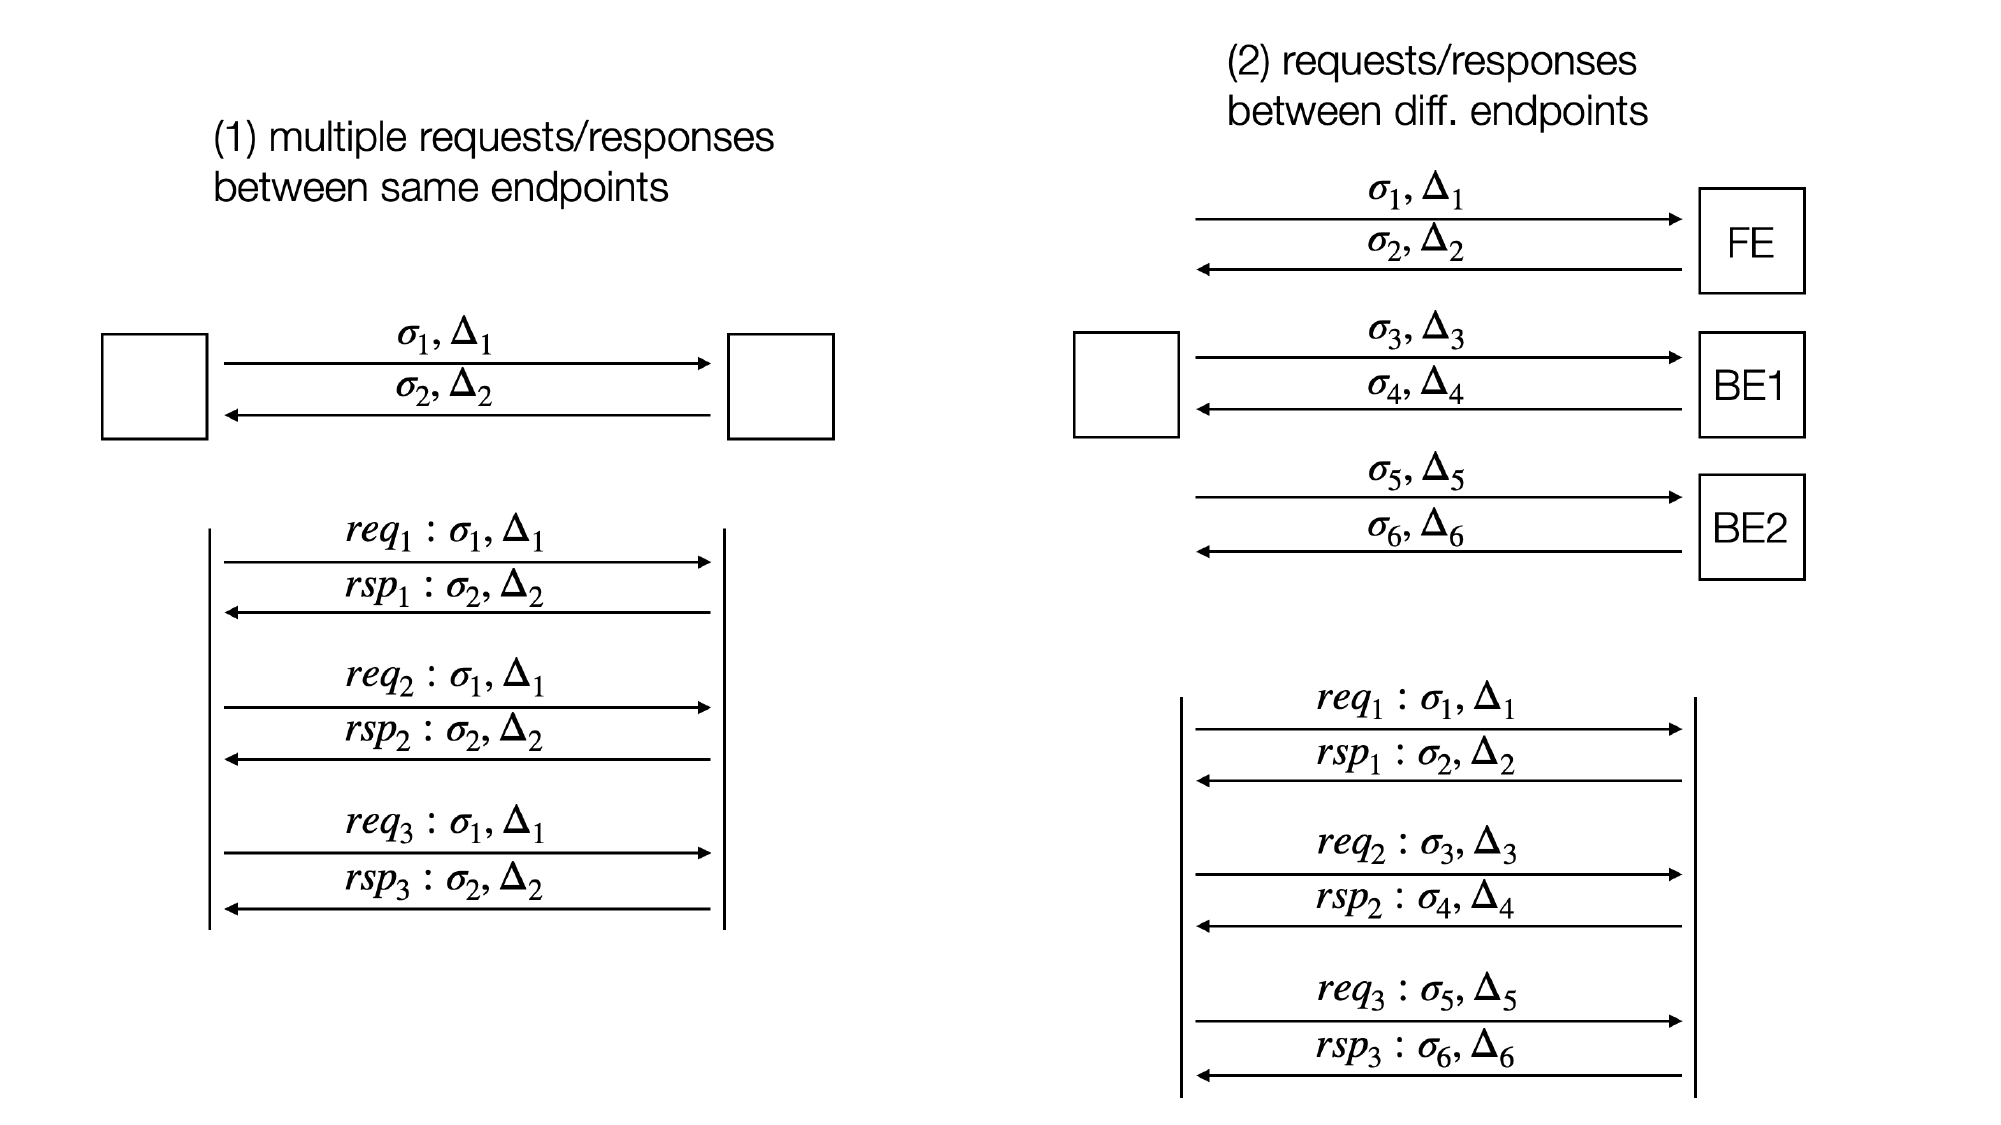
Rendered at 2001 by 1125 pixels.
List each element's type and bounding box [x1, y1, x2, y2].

text_box [99, 26, 1807, 1099]
